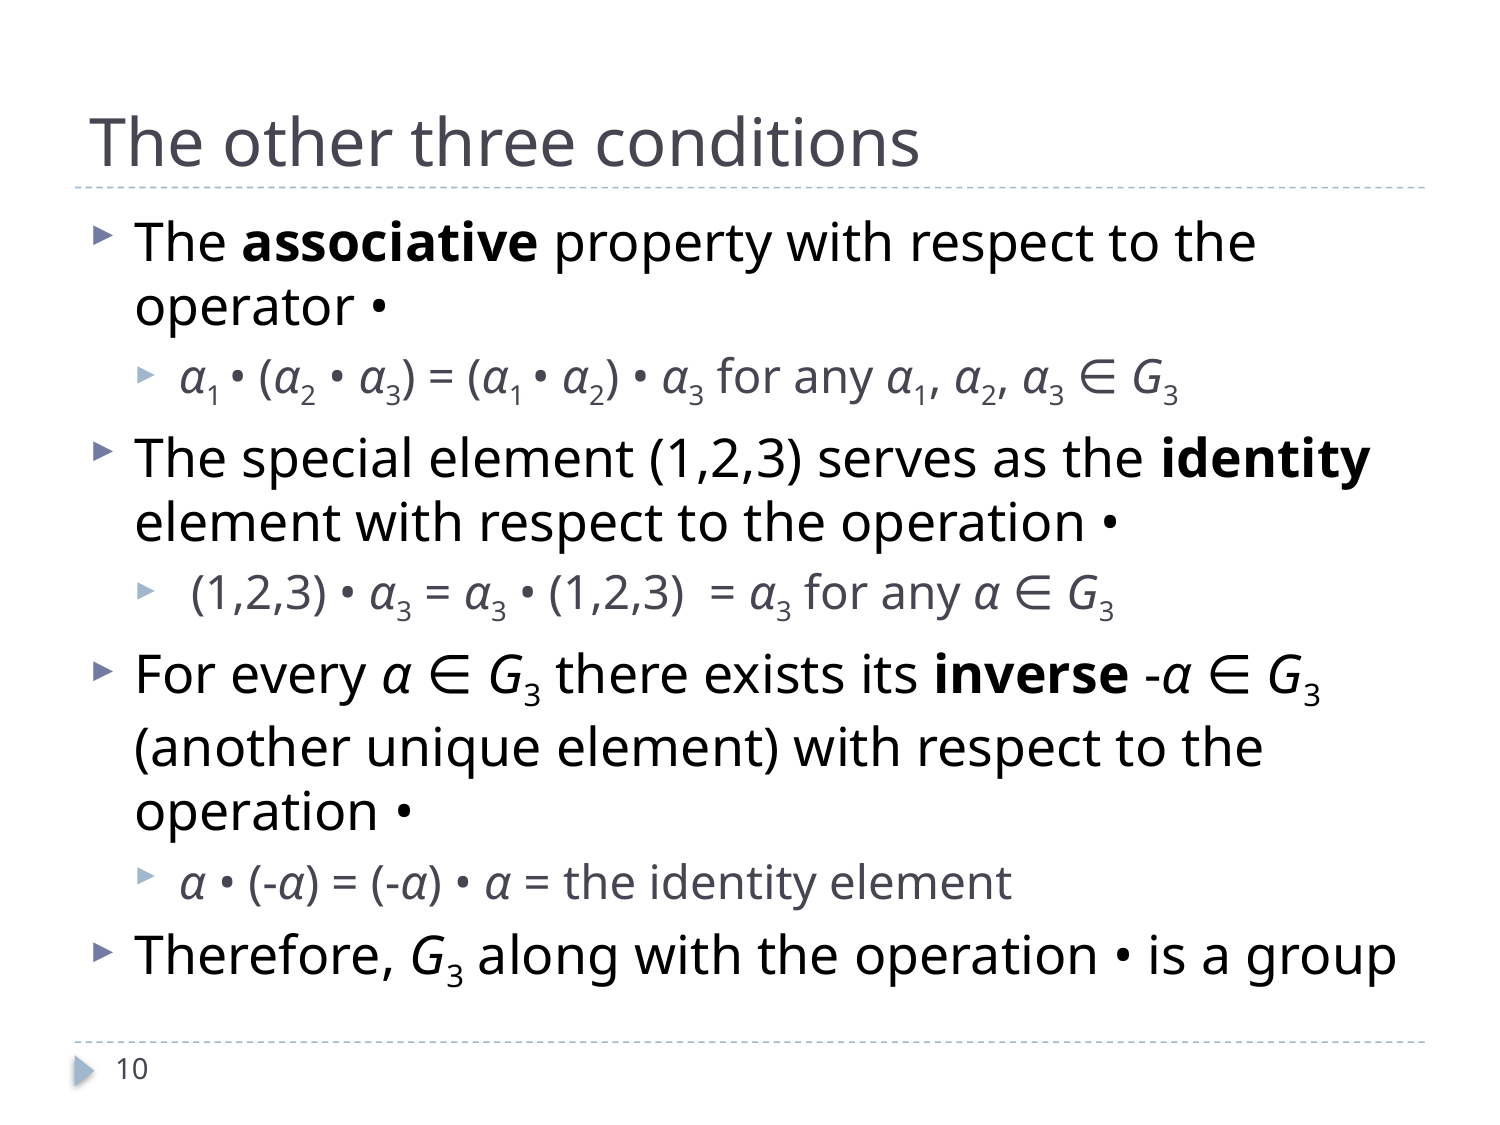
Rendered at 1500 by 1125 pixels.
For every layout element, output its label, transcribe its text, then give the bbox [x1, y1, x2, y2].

list The associative property with respect to the operator • α1 • (α2 • α3) = (α1 • α2) • α3 for any α1, α2, α3 ∈ G3 The special element (1,2,3) serves as the identity element with respect to the operation • (1,2,3) • α3 = α3 • (1,2,3) = α3 for any α ∈ G3 For every α ∈ G3 there exists its inverse -α ∈ G3 (another unique element) with respect to the operation • α • (-α) = (-α) • α = the identity element Therefore, G3 along with the operation • is a group [75, 200, 1425, 1010]
slide_number 10 [100, 1042, 426, 1103]
title The other three conditions [75, 24, 1425, 188]
